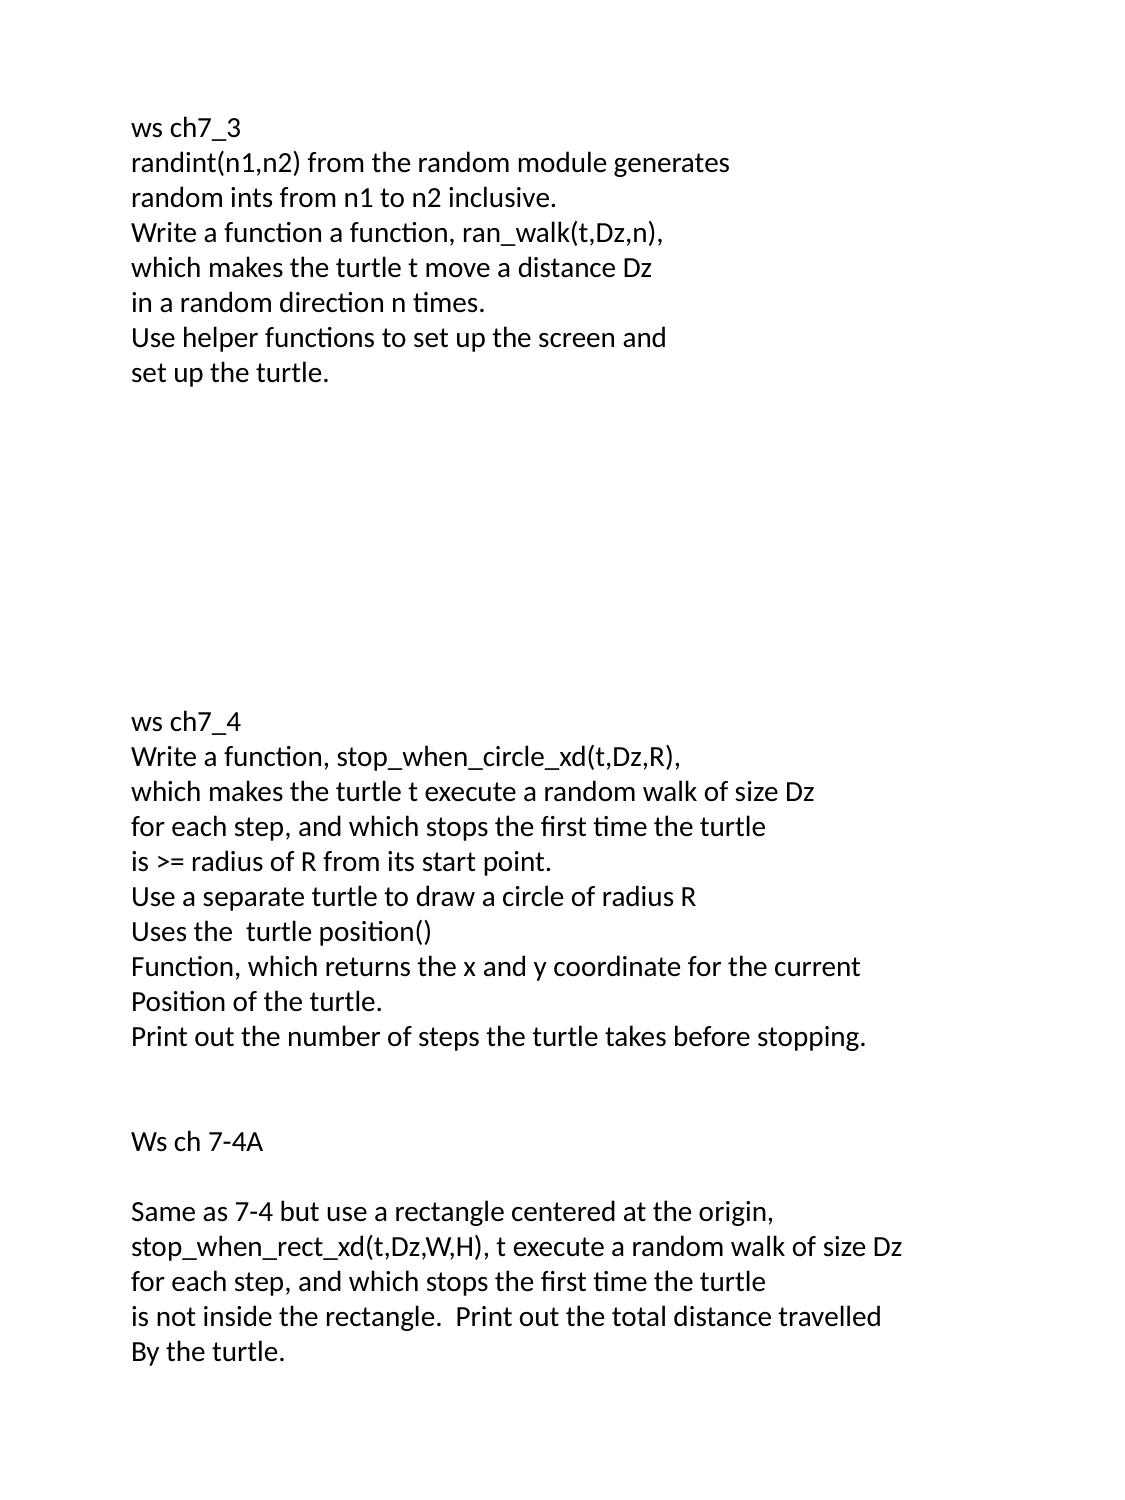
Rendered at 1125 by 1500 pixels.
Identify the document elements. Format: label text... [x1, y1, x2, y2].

text_box ws ch7_3 randint(n1,n2) from the random module generates random ints from n1 to n2 inclusive. Write a function a function, ran_walk(t,Dz,n), which makes the turtle t move a distance Dz in a random direction n times. Use helper functions to set up the screen and set up the turtle. ws ch7_4 Write a function, stop_when_circle_xd(t,Dz,R), which makes the turtle t execute a random walk of size Dz for each step, and which stops the first time the turtle is >= radius of R from its start point. Use a separate turtle to draw a circle of radius R Uses the turtle position() Function, which returns the x and y coordinate for the current Position of the turtle. Print out the number of steps the turtle takes before stopping. Ws ch 7-4A Same as 7-4 but use a rectangle centered at the origin, stop_when_rect_xd(t,Dz,W,H), t execute a random walk of size Dz for each step, and which stops the first time the turtle is not inside the rectangle. Print out the total distance travelled By the turtle. [116, 100, 918, 1410]
